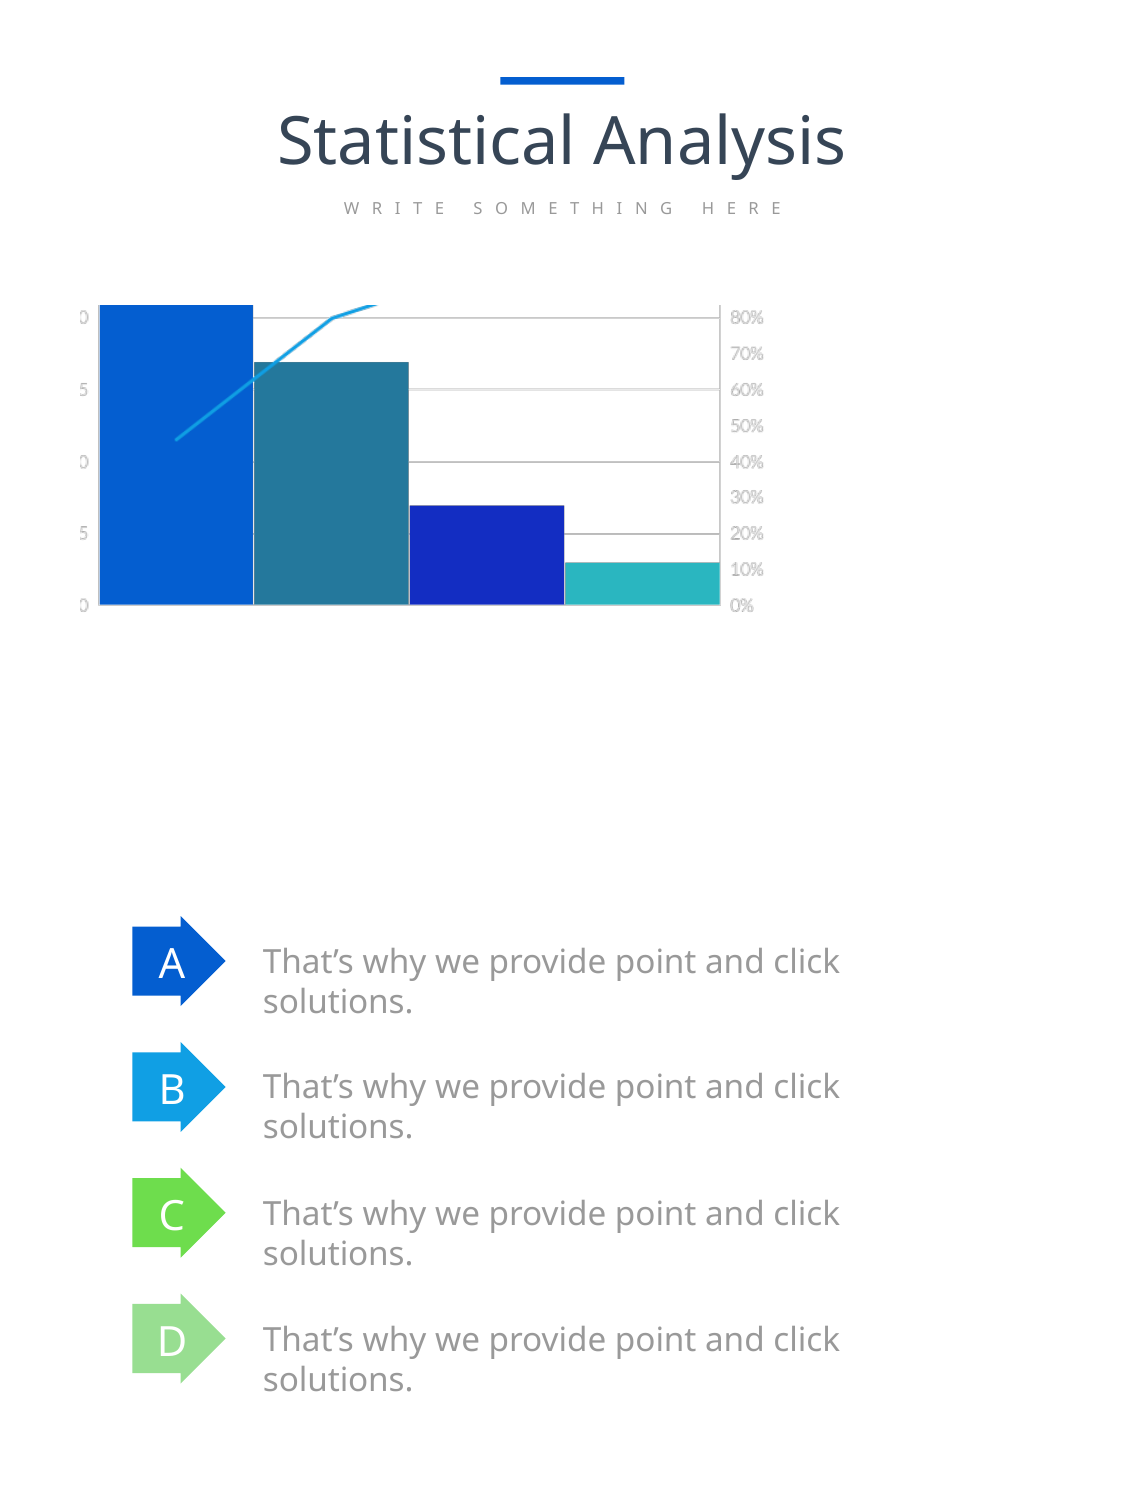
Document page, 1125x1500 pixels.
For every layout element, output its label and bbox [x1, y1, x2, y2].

text_box [79, 313, 1046, 1384]
picture [80, 305, 366, 313]
picture [355, 305, 1045, 313]
text_box [236, 77, 889, 227]
